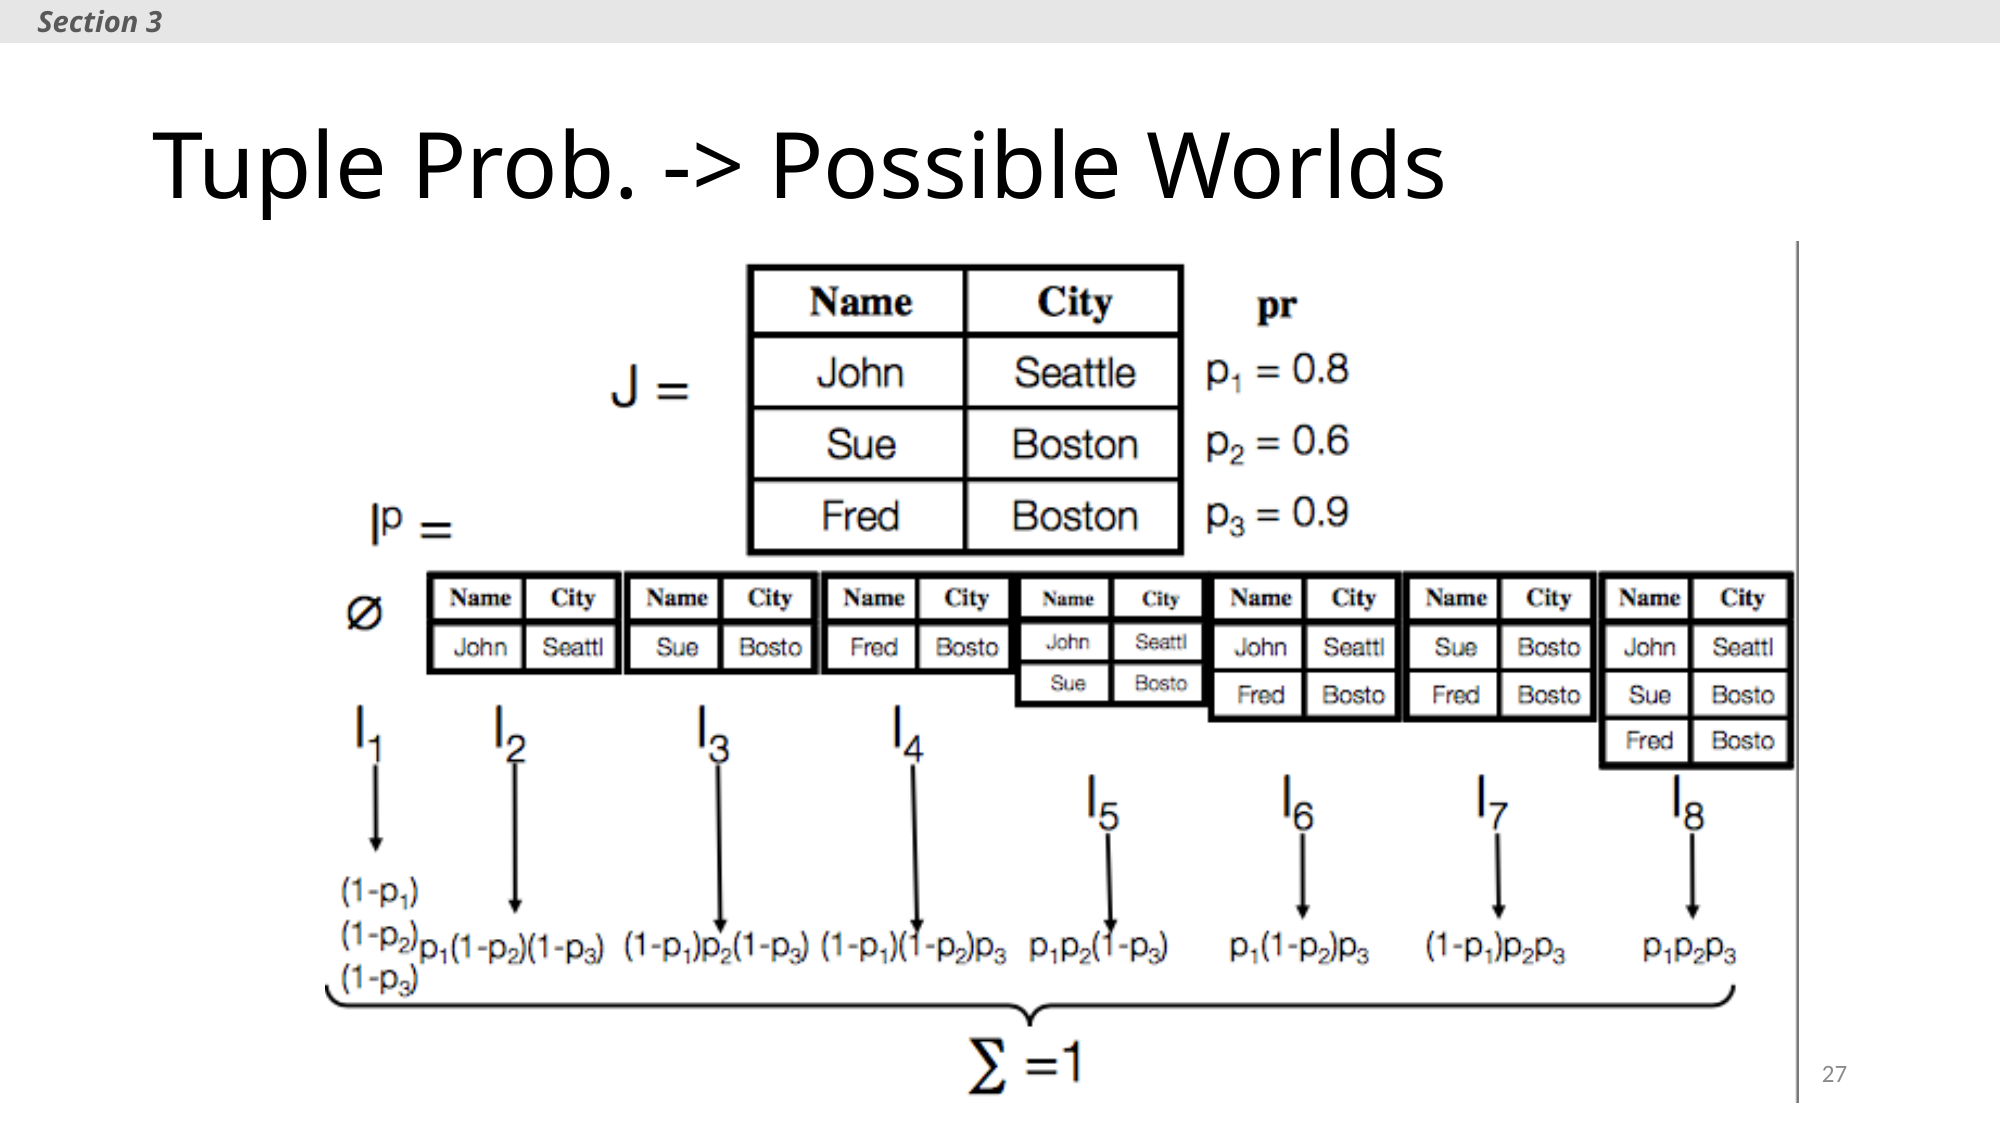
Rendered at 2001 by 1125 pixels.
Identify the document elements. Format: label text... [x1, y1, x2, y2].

picture [325, 241, 1799, 1103]
title Tuple Prob. -> Possible Worlds [137, 59, 1863, 278]
slide_number 27 [1799, 1042, 1863, 1103]
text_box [0, 0, 2000, 47]
